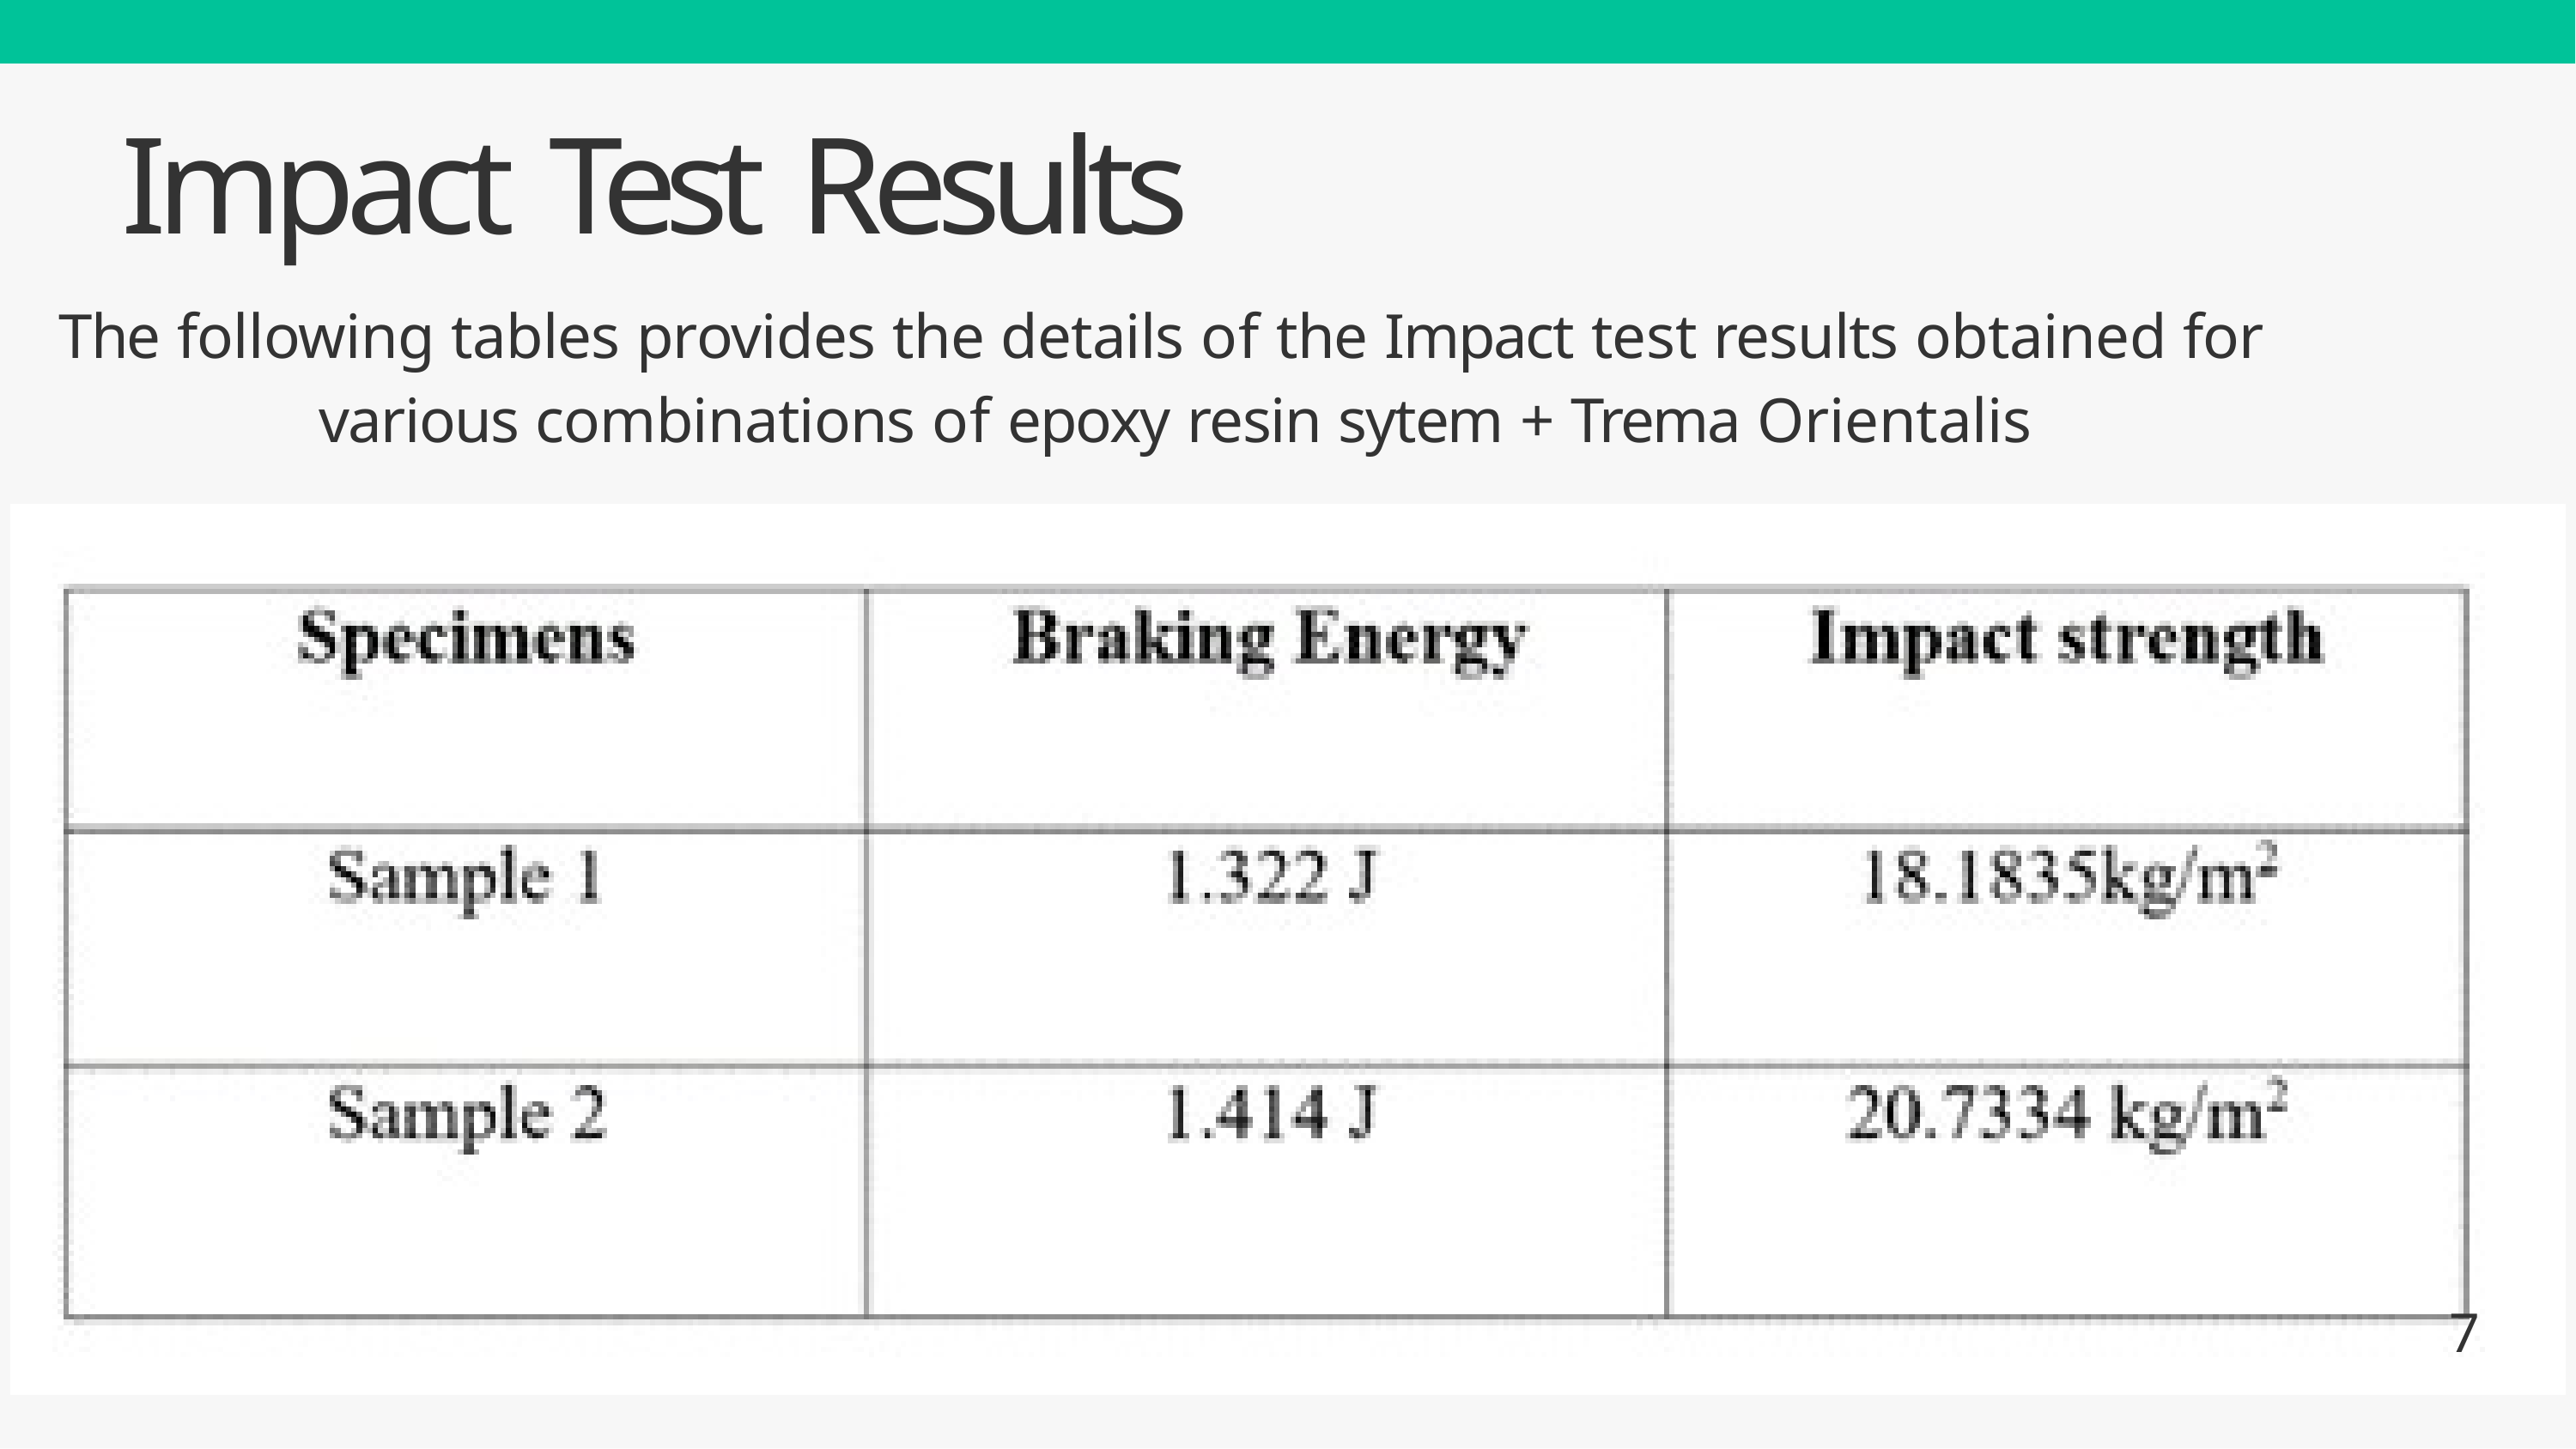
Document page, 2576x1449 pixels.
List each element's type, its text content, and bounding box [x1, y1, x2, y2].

picture [9, 504, 2566, 1395]
title Impact Test Results The following tables provides the details of the Impact test results obtained for various combinations of epoxy resin sytem + Trema Orientalis [58, 15, 2381, 455]
